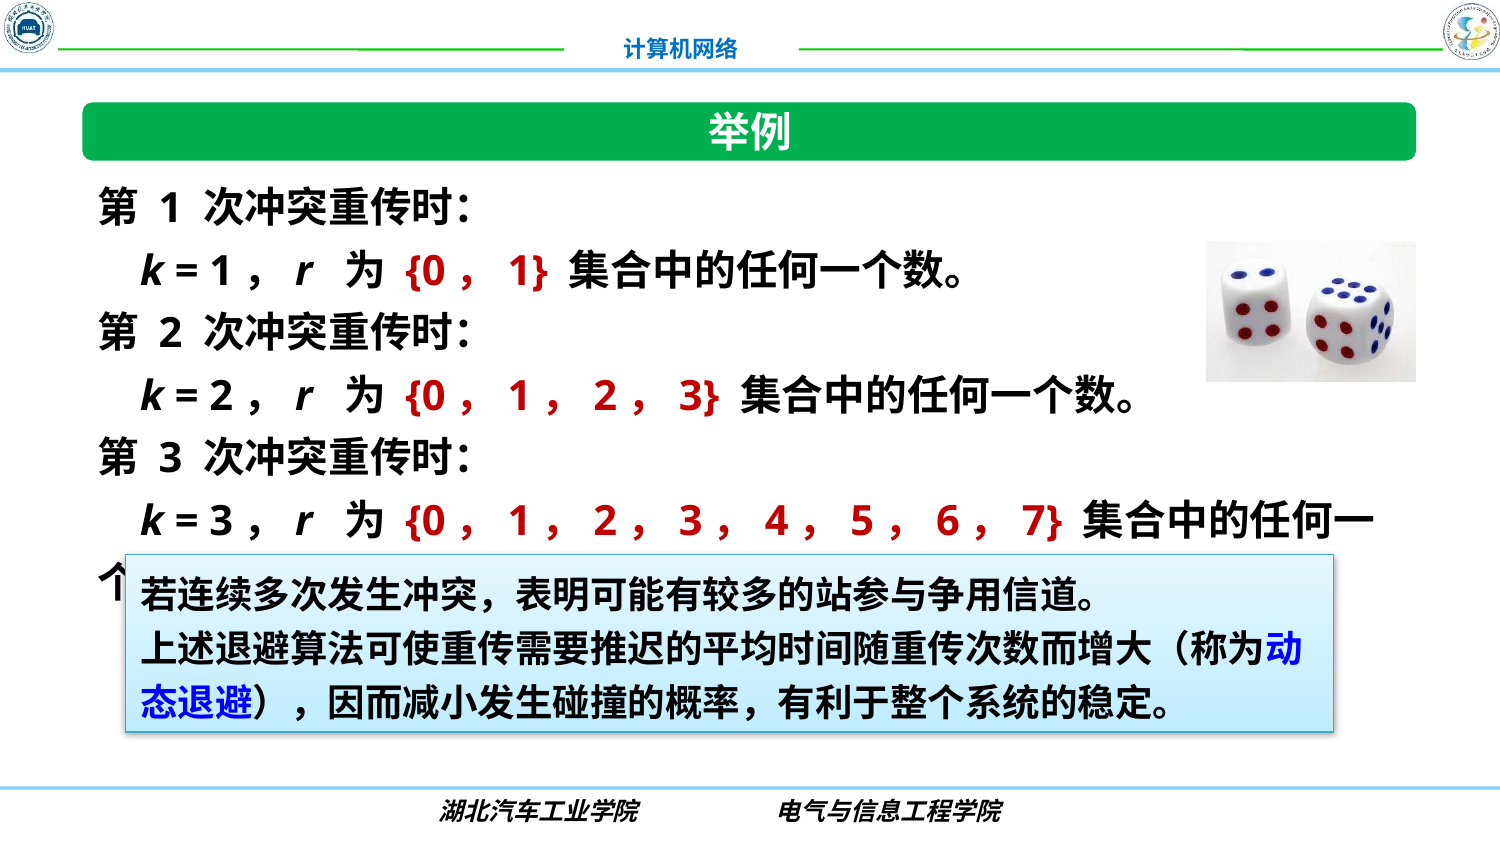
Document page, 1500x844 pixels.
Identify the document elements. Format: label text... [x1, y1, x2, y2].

picture [0, 0, 58, 57]
text_box 第 1 次冲突重传时： k = 1，r 为 {0，1} 集合中的任何一个数。 第 2 次冲突重传时： k = 2，r 为 {0，1，2，3} 集合中的任何一个数。 第 3 次冲突重传时： k = 3，r 为 {0，1，2，3，4，5，6，7} 集合中的任何一个数。 [82, 161, 1416, 614]
picture [1205, 241, 1417, 382]
text_box 若连续多次发生冲突，表明可能有较多的站参与争用信道。 上述退避算法可使重传需要推迟的平均时间随重传次数而增大（称为动态退避），因而减小发生碰撞的概率，有利于整个系统的稳定。 [125, 554, 1334, 733]
text_box [1376, 102, 1417, 161]
text_box [82, 102, 125, 161]
picture [1443, 3, 1500, 60]
text_box 举例 [125, 98, 1376, 164]
